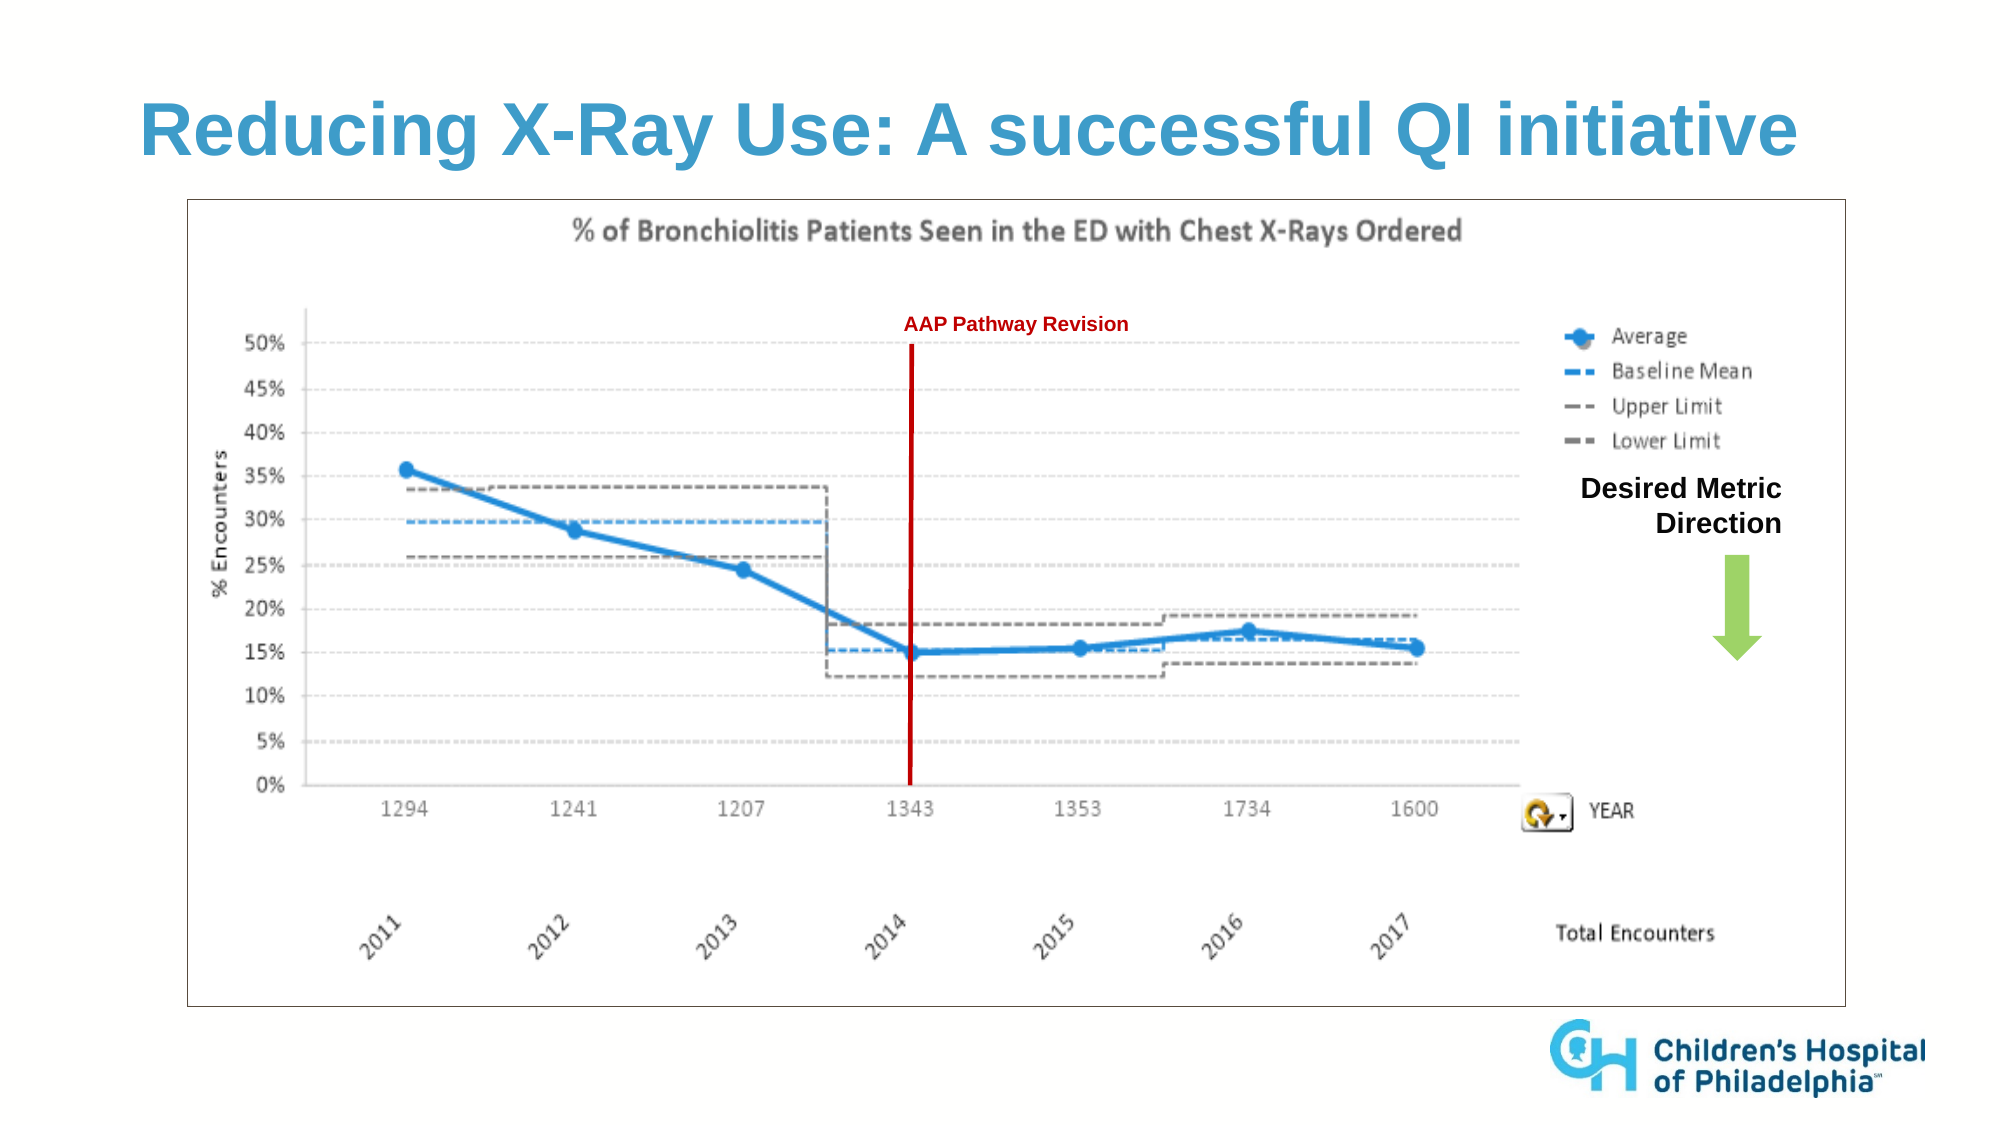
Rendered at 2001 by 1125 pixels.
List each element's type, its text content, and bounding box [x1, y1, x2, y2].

picture [1550, 1019, 1925, 1098]
title Reducing X-Ray Use: A successful QI initiative [124, 48, 1879, 214]
picture [187, 199, 1846, 1007]
